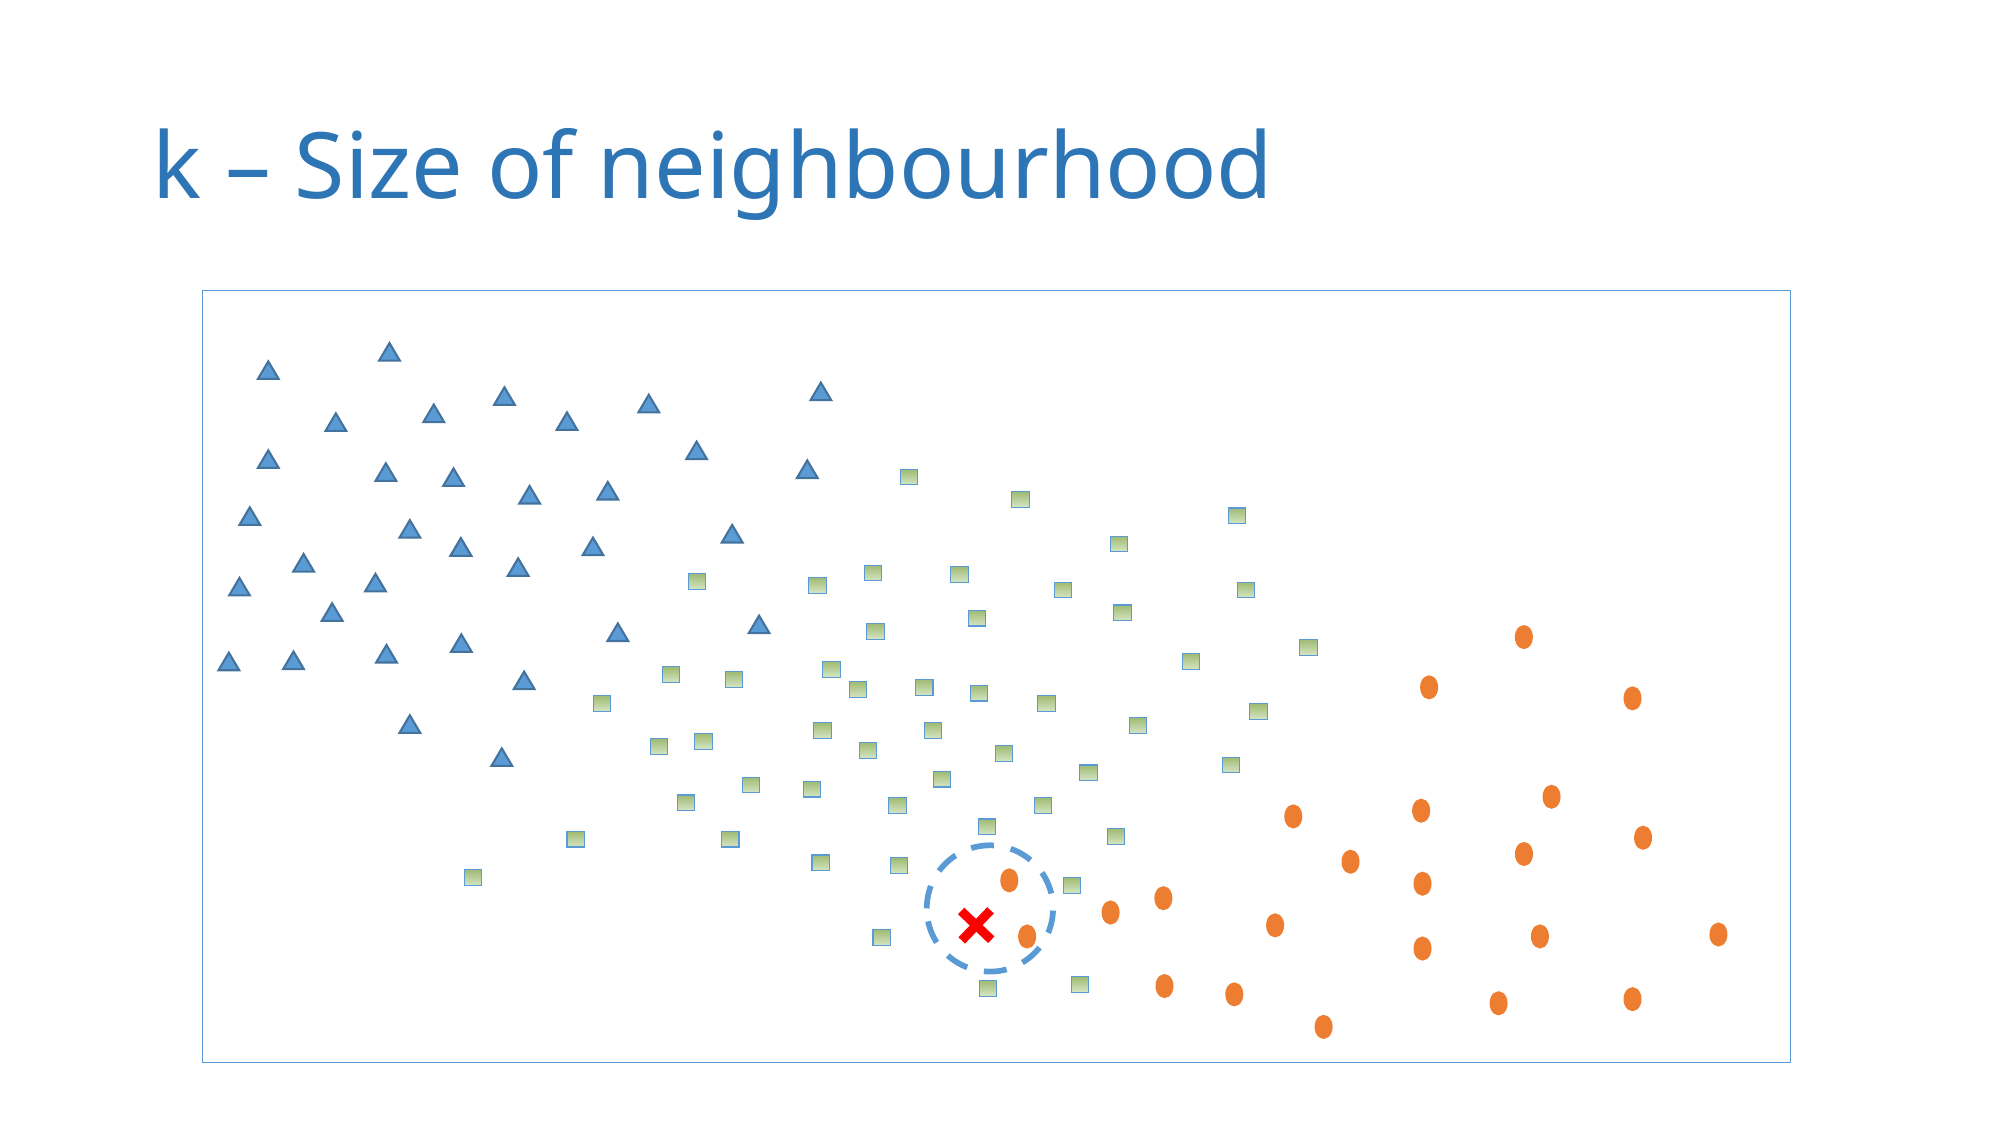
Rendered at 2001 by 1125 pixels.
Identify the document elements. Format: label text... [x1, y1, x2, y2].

text_box [1514, 624, 1533, 650]
text_box [1420, 675, 1439, 700]
text_box [554, 410, 580, 431]
text_box [746, 613, 772, 635]
text_box [511, 669, 537, 691]
text_box [1709, 922, 1728, 947]
title k – Size of neighbourhood [137, 59, 1863, 278]
text_box [636, 392, 661, 414]
text_box [1225, 982, 1244, 1007]
text_box [363, 571, 388, 593]
text_box [489, 746, 514, 767]
text_box [1623, 686, 1642, 711]
text_box [1314, 1014, 1333, 1039]
text_box [1413, 871, 1432, 896]
text_box [291, 551, 316, 573]
text_box [421, 402, 446, 424]
text_box [377, 341, 402, 362]
text_box [684, 439, 709, 461]
text_box [1266, 913, 1285, 938]
text_box [256, 448, 281, 469]
text_box [449, 632, 474, 653]
text_box [323, 411, 349, 432]
text_box [506, 556, 531, 577]
text_box [202, 290, 1791, 1063]
text_box [448, 536, 474, 557]
text_box [281, 649, 306, 671]
text_box [373, 461, 399, 482]
text_box [1284, 804, 1303, 829]
text_box [1000, 868, 1019, 893]
text_box [1623, 987, 1642, 1012]
text_box [374, 642, 399, 664]
text_box [958, 907, 995, 944]
text_box [492, 385, 517, 406]
text_box [319, 601, 345, 622]
text_box [441, 466, 466, 487]
text_box [1542, 784, 1561, 809]
text_box [808, 380, 834, 402]
text_box [605, 621, 631, 643]
text_box [1155, 973, 1174, 999]
text_box [795, 458, 820, 480]
text_box [397, 518, 423, 539]
text_box [227, 575, 252, 597]
text_box [517, 483, 542, 505]
text_box [1018, 924, 1037, 949]
text_box [256, 359, 281, 380]
text_box [1489, 991, 1508, 1016]
text_box [1154, 886, 1173, 911]
text_box [1514, 841, 1533, 867]
text_box [216, 650, 242, 672]
text_box [580, 535, 606, 557]
text_box [720, 522, 745, 544]
text_box [1341, 849, 1360, 874]
text_box [595, 479, 621, 501]
text_box [1413, 936, 1432, 961]
text_box [1101, 900, 1120, 925]
text_box [397, 713, 423, 734]
text_box [1634, 825, 1653, 850]
text_box [237, 505, 263, 526]
text_box [1412, 798, 1431, 823]
text_box [1530, 924, 1549, 949]
